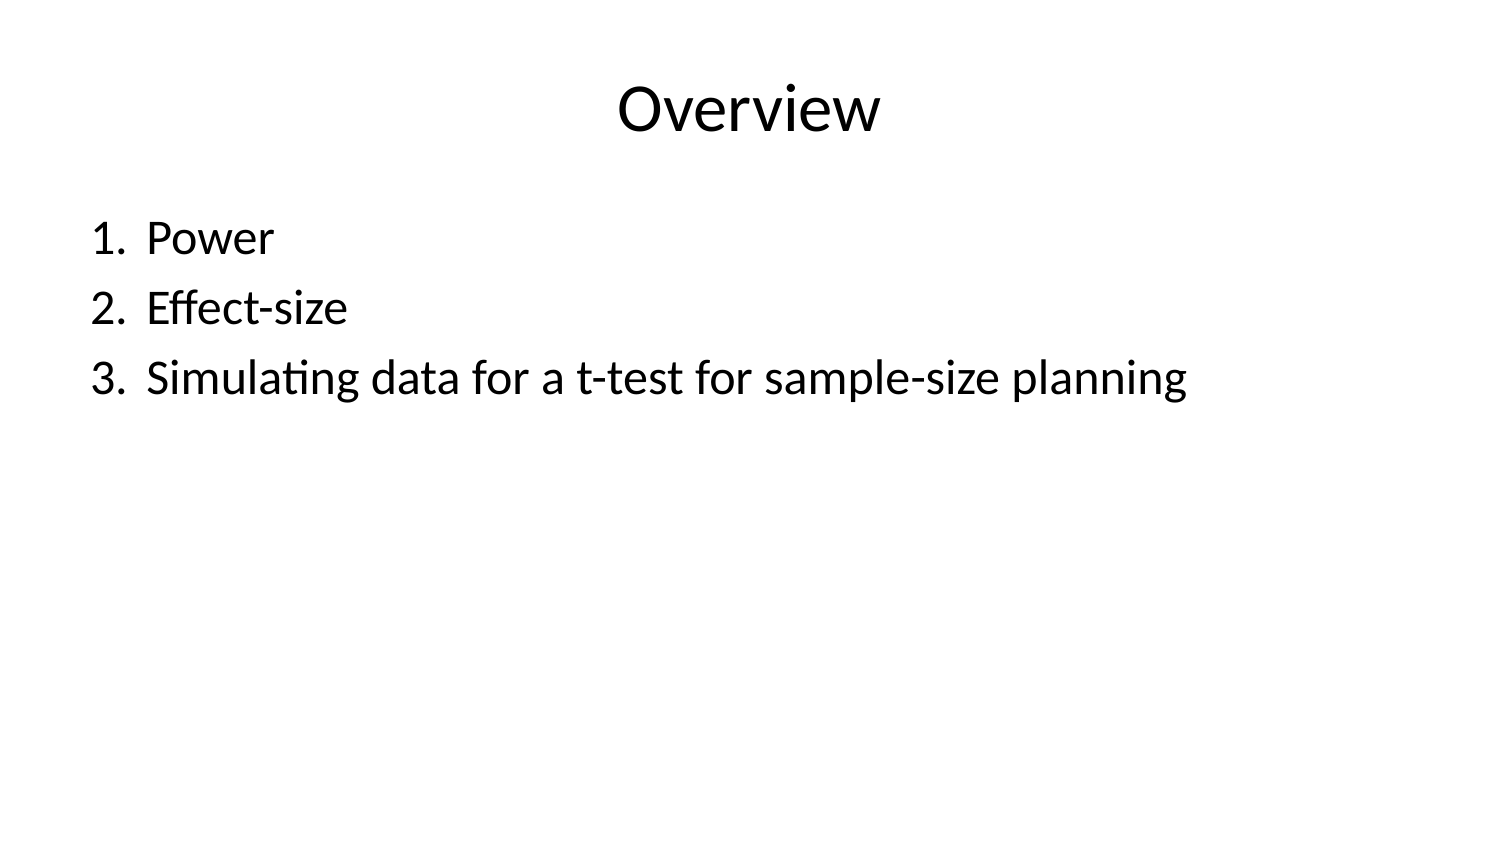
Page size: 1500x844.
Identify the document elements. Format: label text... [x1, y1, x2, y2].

title Overview [75, 33, 1425, 175]
list Power Effect-size Simulating data for a t-test for sample-size planning [75, 196, 1425, 754]
